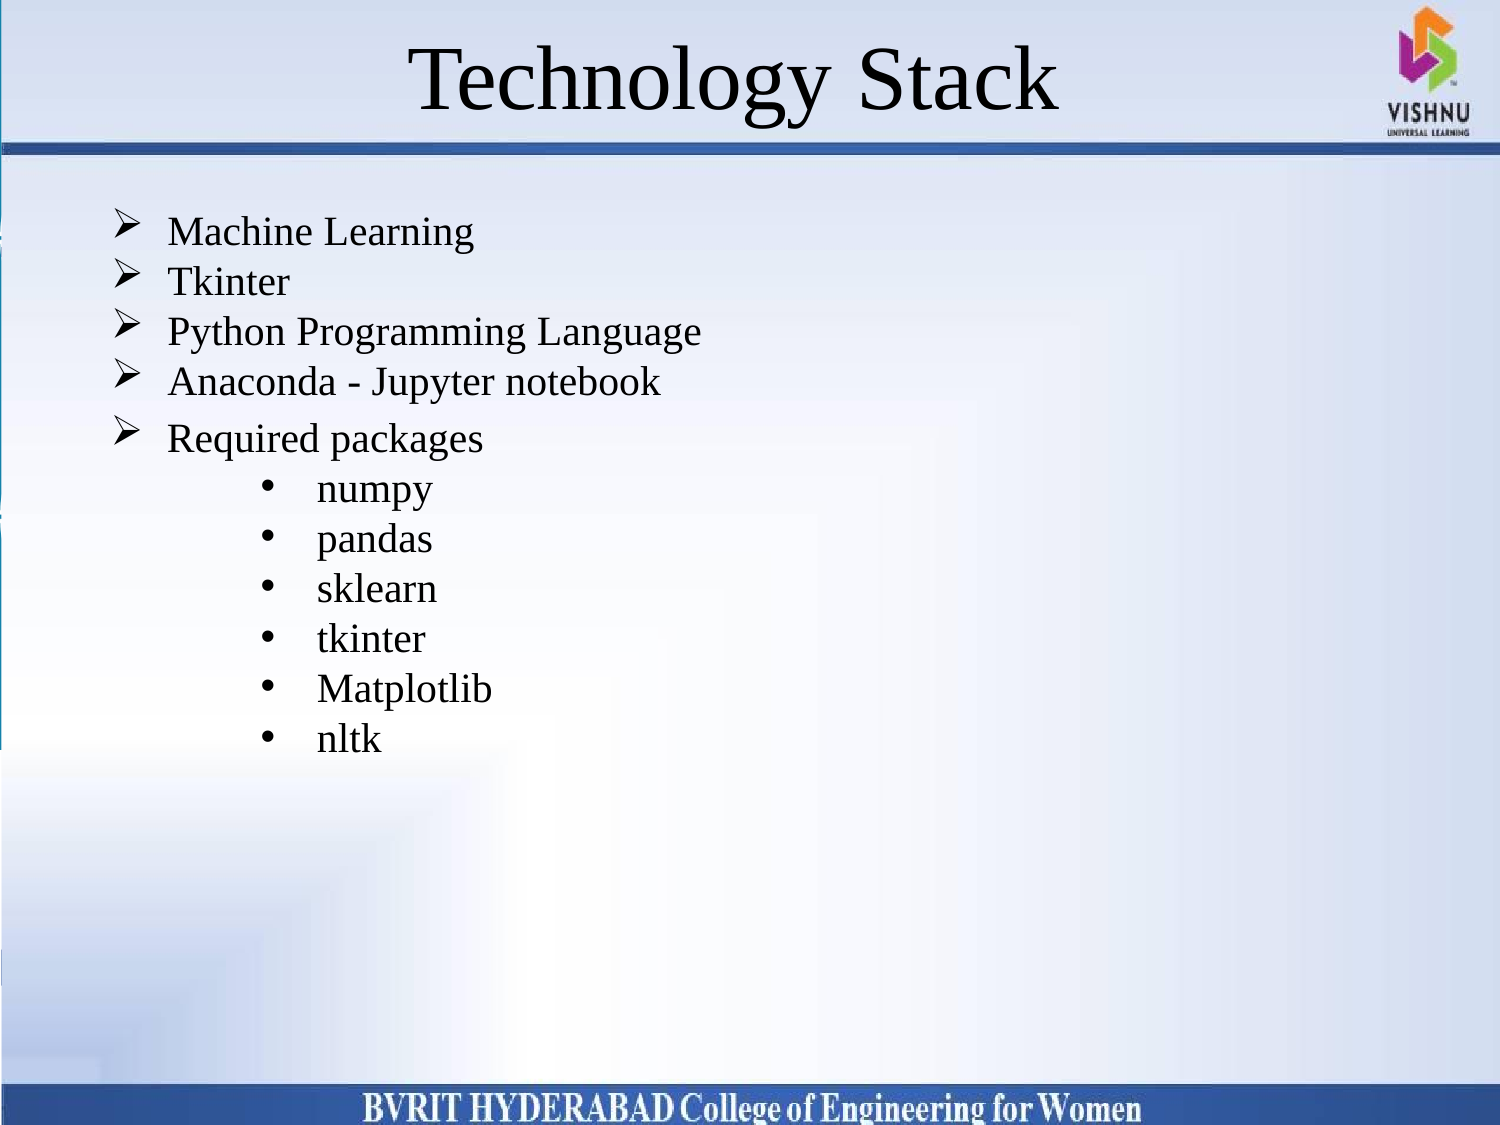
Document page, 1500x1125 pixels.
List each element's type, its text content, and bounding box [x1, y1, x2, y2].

title Technology Stack [405, 15, 1067, 178]
text_box Required packages numpy pandas sklearn tkinter Matplotlib nltk [110, 385, 1362, 814]
text_box Machine Learning Tkinter Python Programming Language Anaconda - Jupyter notebook [110, 178, 1362, 385]
text_box [0, 0, 1500, 1125]
